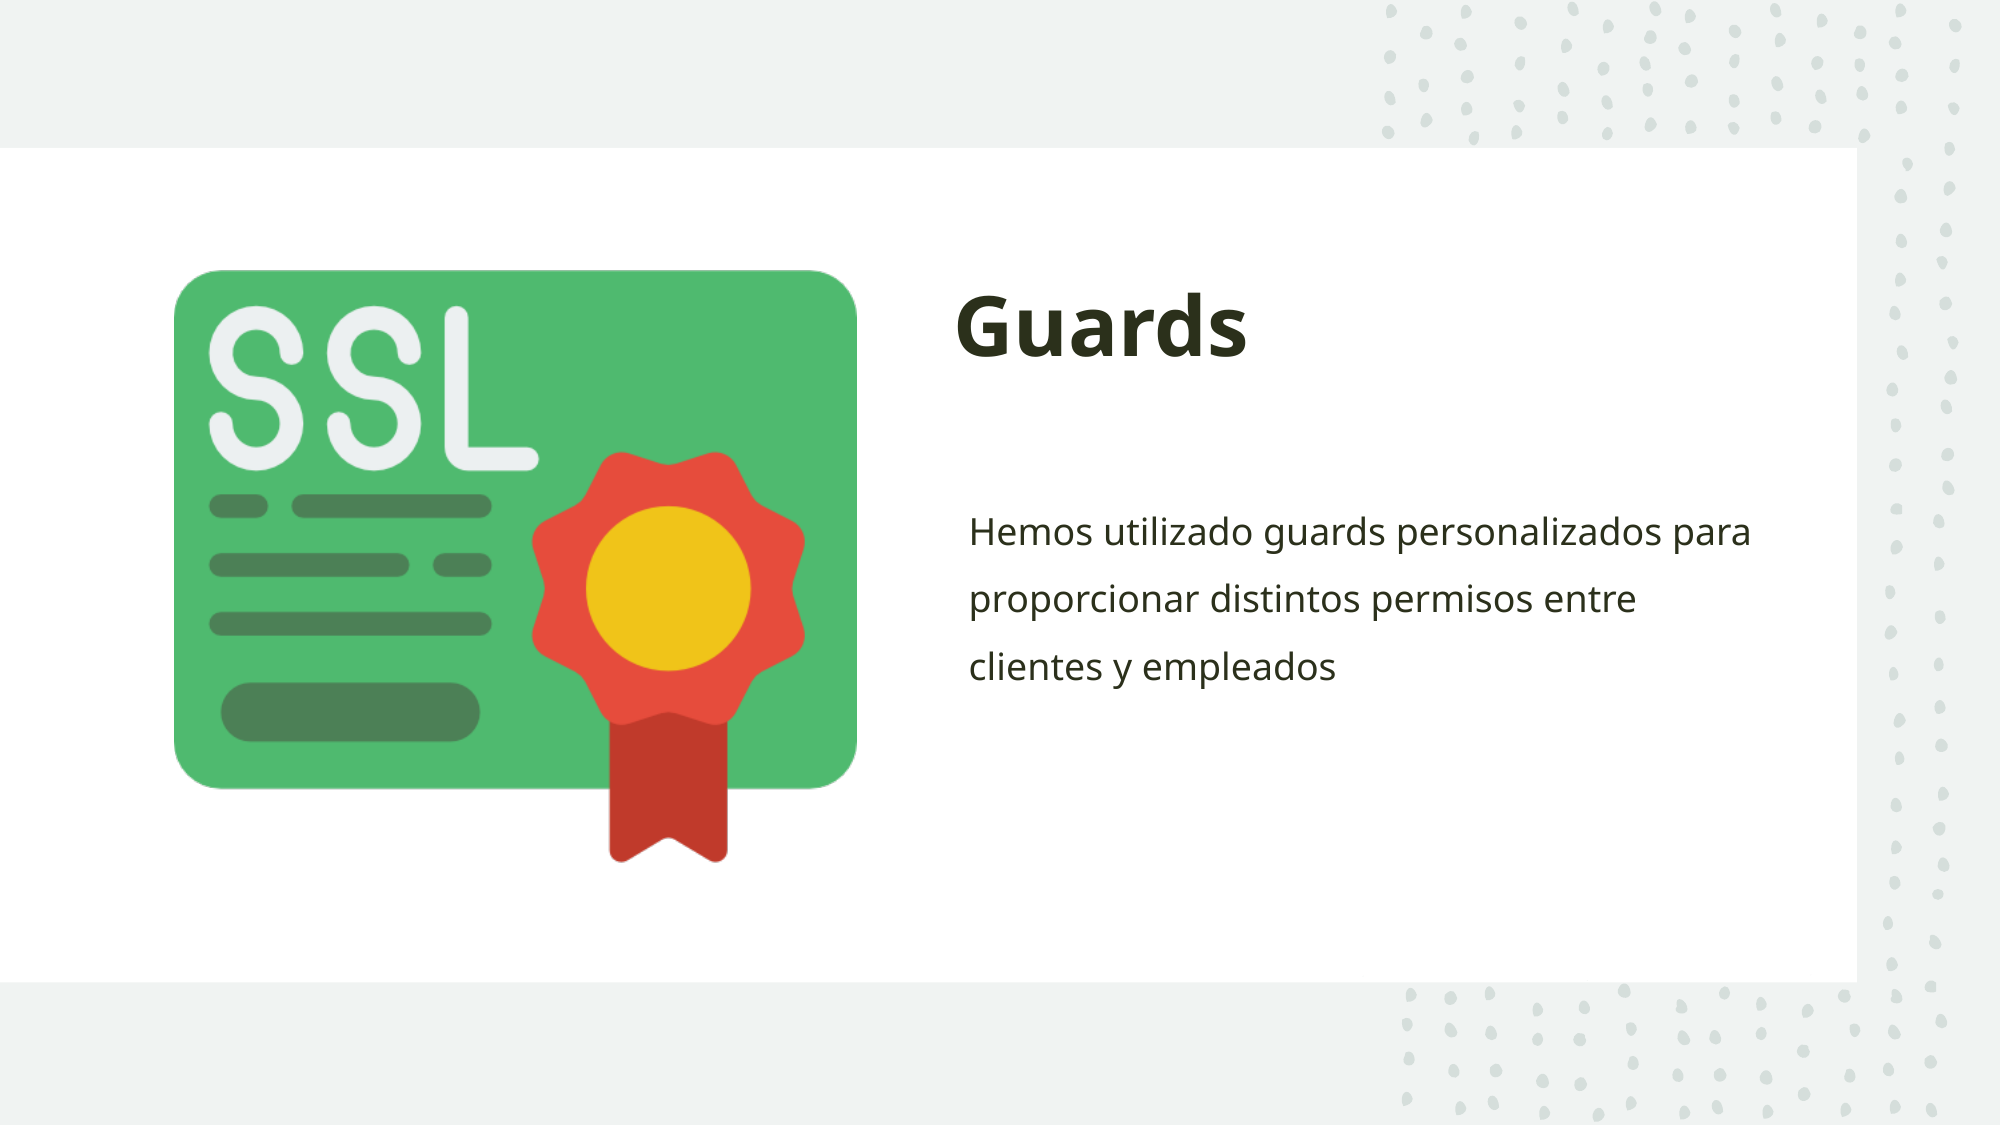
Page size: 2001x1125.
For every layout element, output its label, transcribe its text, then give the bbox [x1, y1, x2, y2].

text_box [1362, 0, 1963, 1124]
picture [174, 225, 857, 908]
text_box [0, 147, 1362, 983]
text_box Hemos utilizado guards personalizados para proporcionar distintos permisos entre clientes y empleados [953, 477, 1362, 904]
title Guards [938, 211, 1362, 435]
text_box [0, 0, 2000, 1125]
